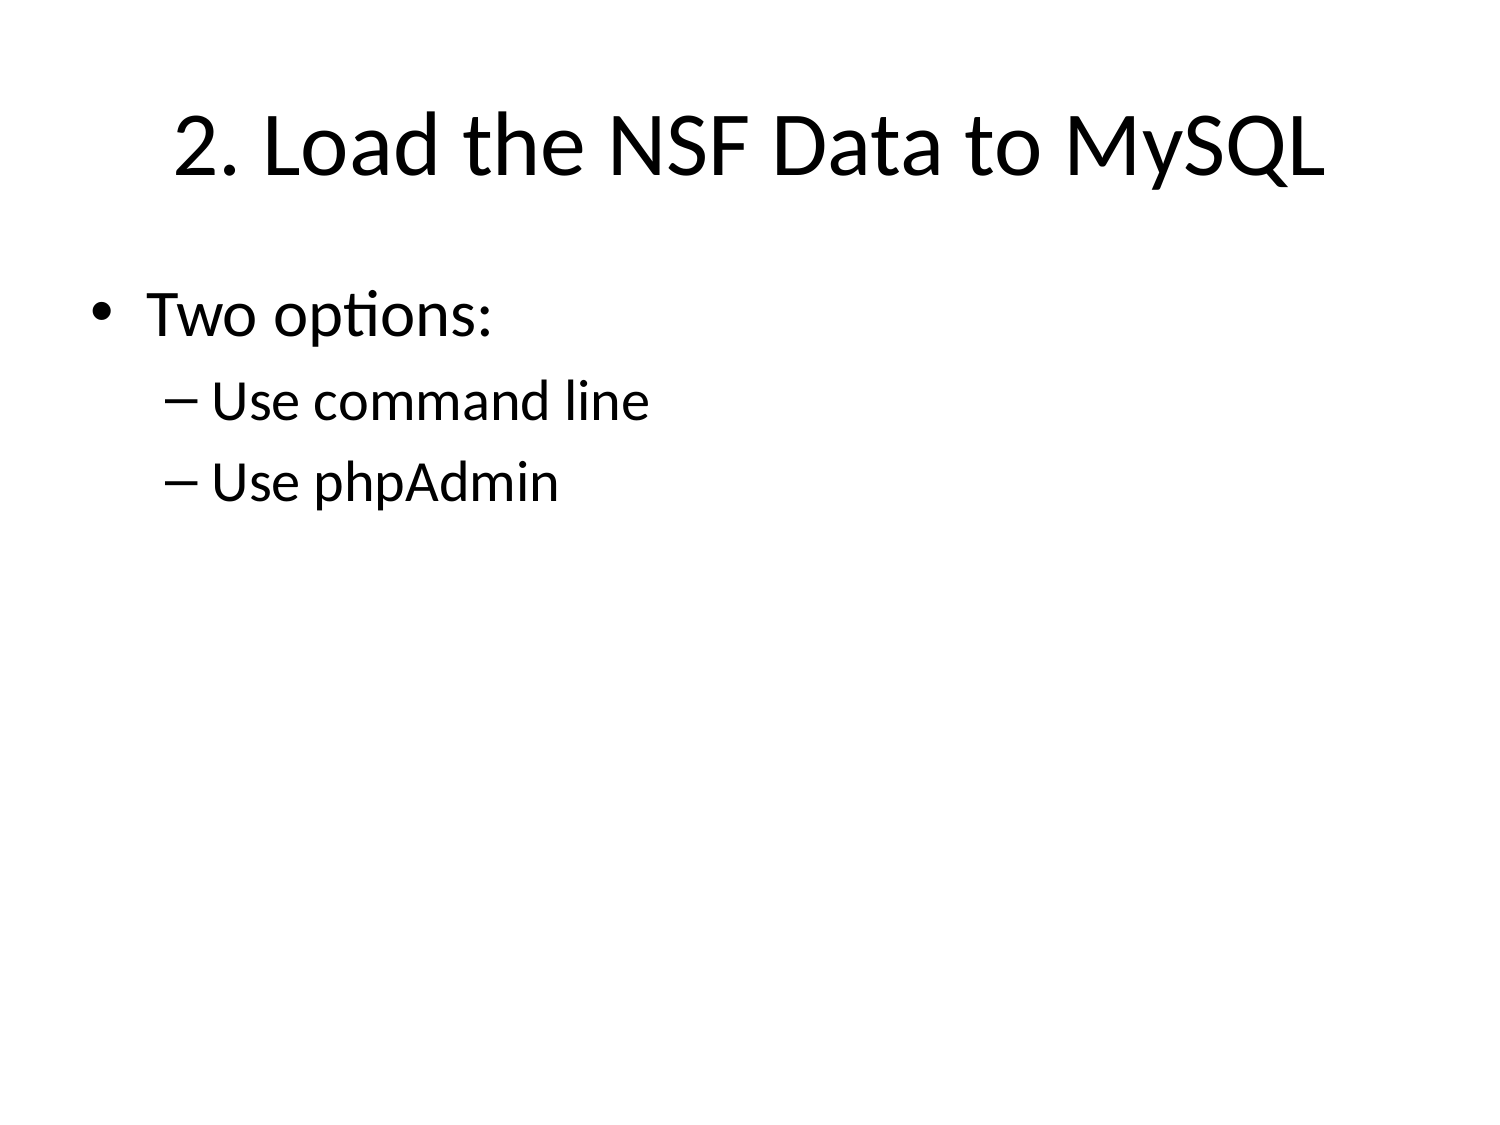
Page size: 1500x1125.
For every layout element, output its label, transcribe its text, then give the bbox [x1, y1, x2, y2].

list Two options: Use command line Use phpAdmin [75, 262, 1425, 1005]
title 2. Load the NSF Data to MySQL [75, 45, 1425, 233]
